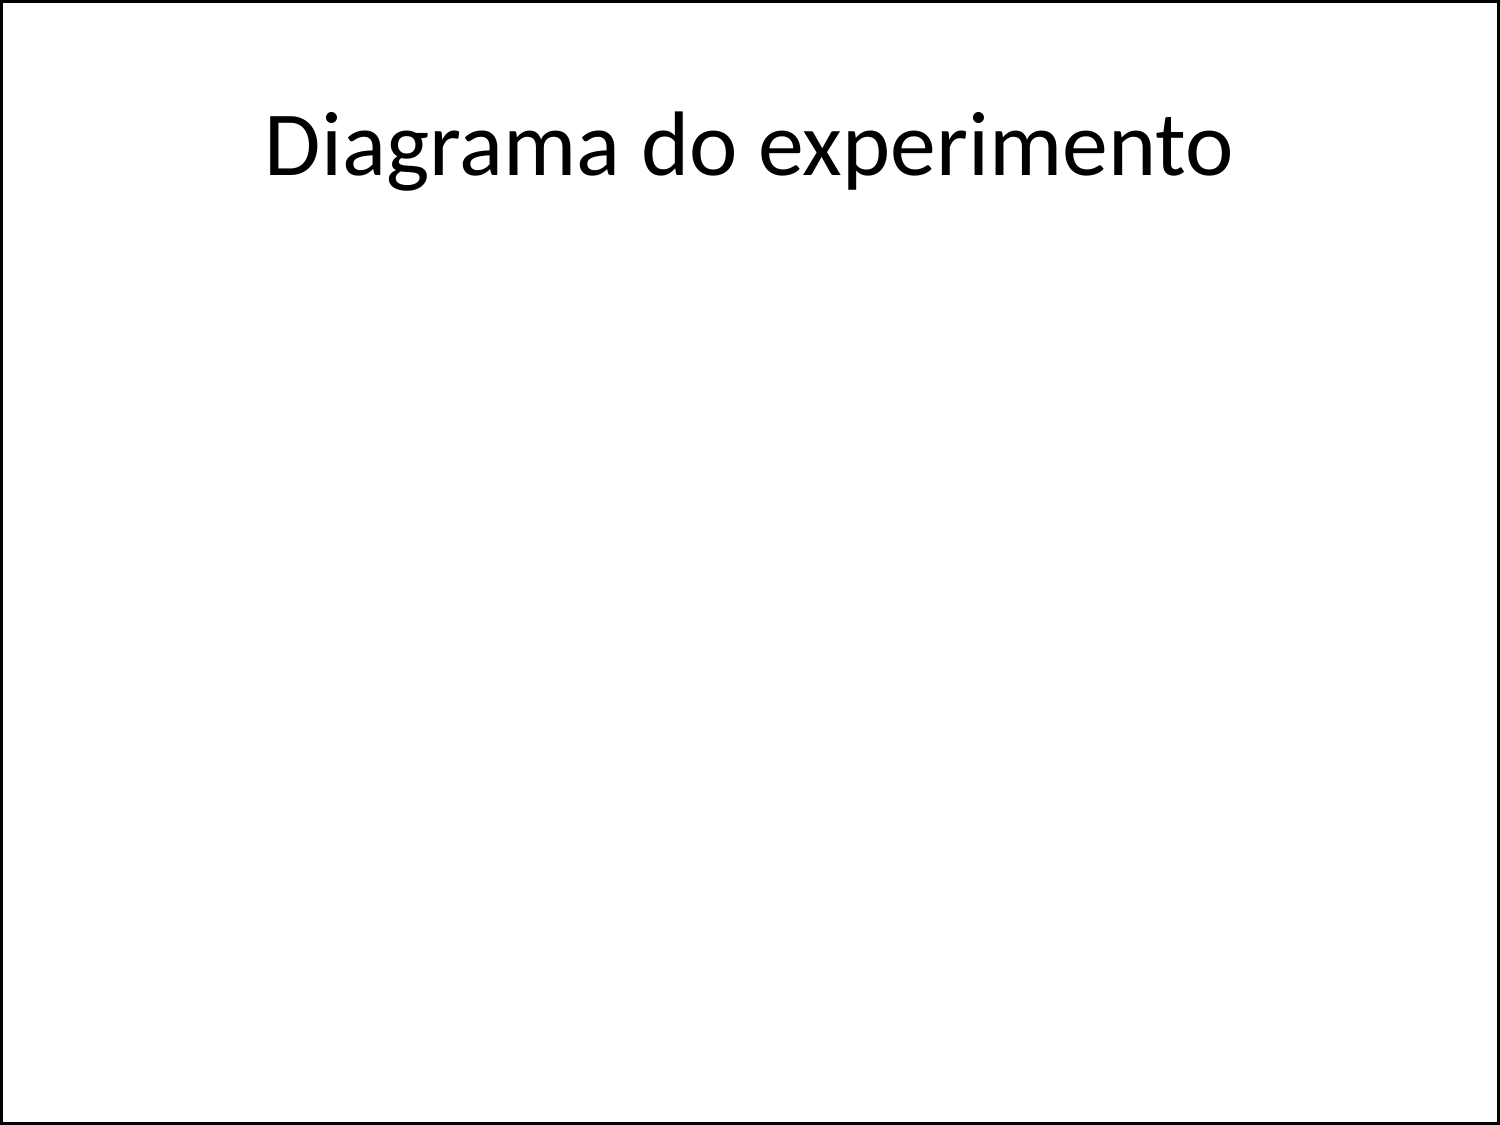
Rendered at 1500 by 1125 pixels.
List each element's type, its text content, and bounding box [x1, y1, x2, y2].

title Diagrama do experimento [75, 45, 1425, 233]
